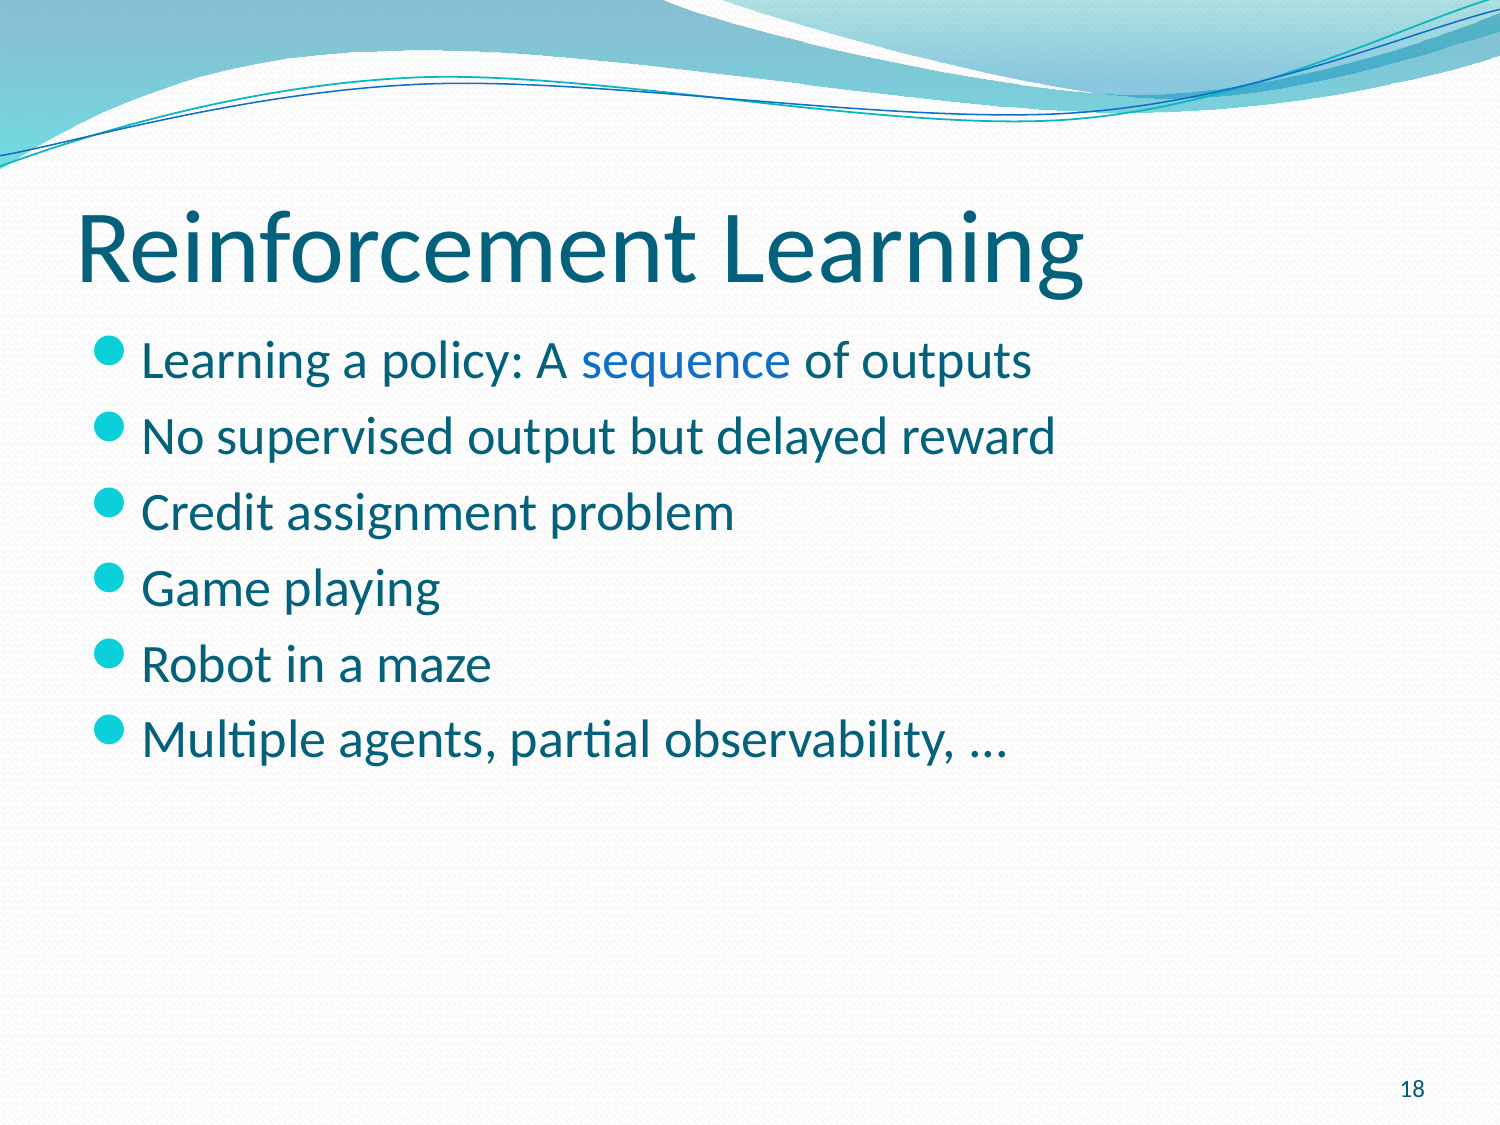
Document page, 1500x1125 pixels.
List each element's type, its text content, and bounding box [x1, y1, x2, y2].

list Learning a policy: A sequence of outputs No supervised output but delayed reward Credit assignment problem Game playing Robot in a maze Multiple agents, partial observability, ... [75, 317, 1425, 1038]
title Reinforcement Learning [75, 115, 1425, 303]
slide_number 18 [1371, 1042, 1425, 1103]
